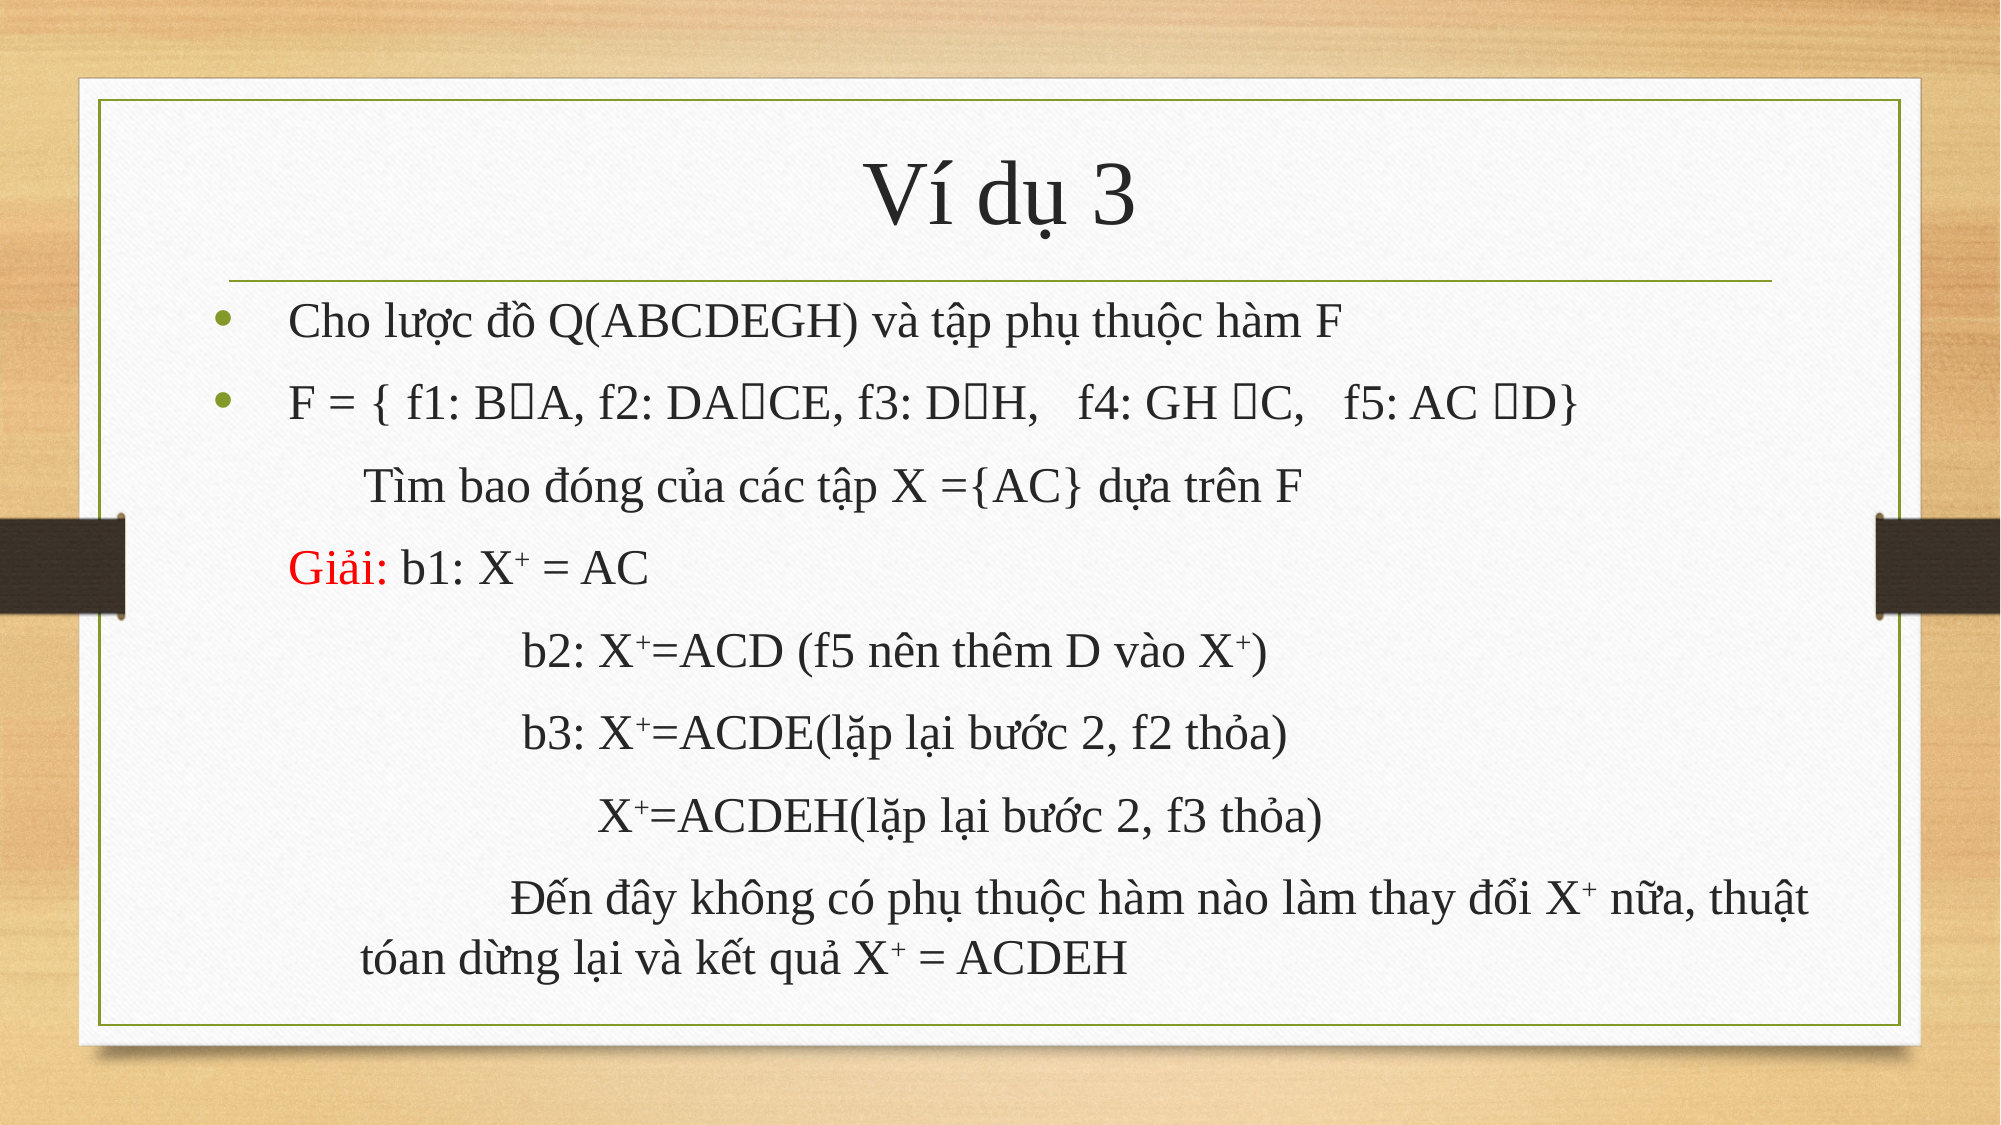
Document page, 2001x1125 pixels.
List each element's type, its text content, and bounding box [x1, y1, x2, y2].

picture [0, 0, 2001, 1125]
title Ví dụ 3 [212, 102, 1788, 274]
list Cho lược đồ Q(ABCDEGH) và tập phụ thuộc hàm F F = { f1: BA, f2: DACE, f3: DH, f4: GH C, f5: AC D} Tìm bao đóng của các tập X ={AC} dựa trên F Giải: b1: X+ = AC b2: X+=ACD (f5 nên thêm D vào X+) b3: X+=ACDE(lặp lại bước 2, f2 thỏa) X+=ACDEH(lặp lại bước 2, f3 thỏa) Đến đây không có phụ thuộc hàm nào làm thay đổi X+ nữa, thuật tóan dừng lại và kết quả X+ = ACDEH [198, 279, 1865, 1001]
